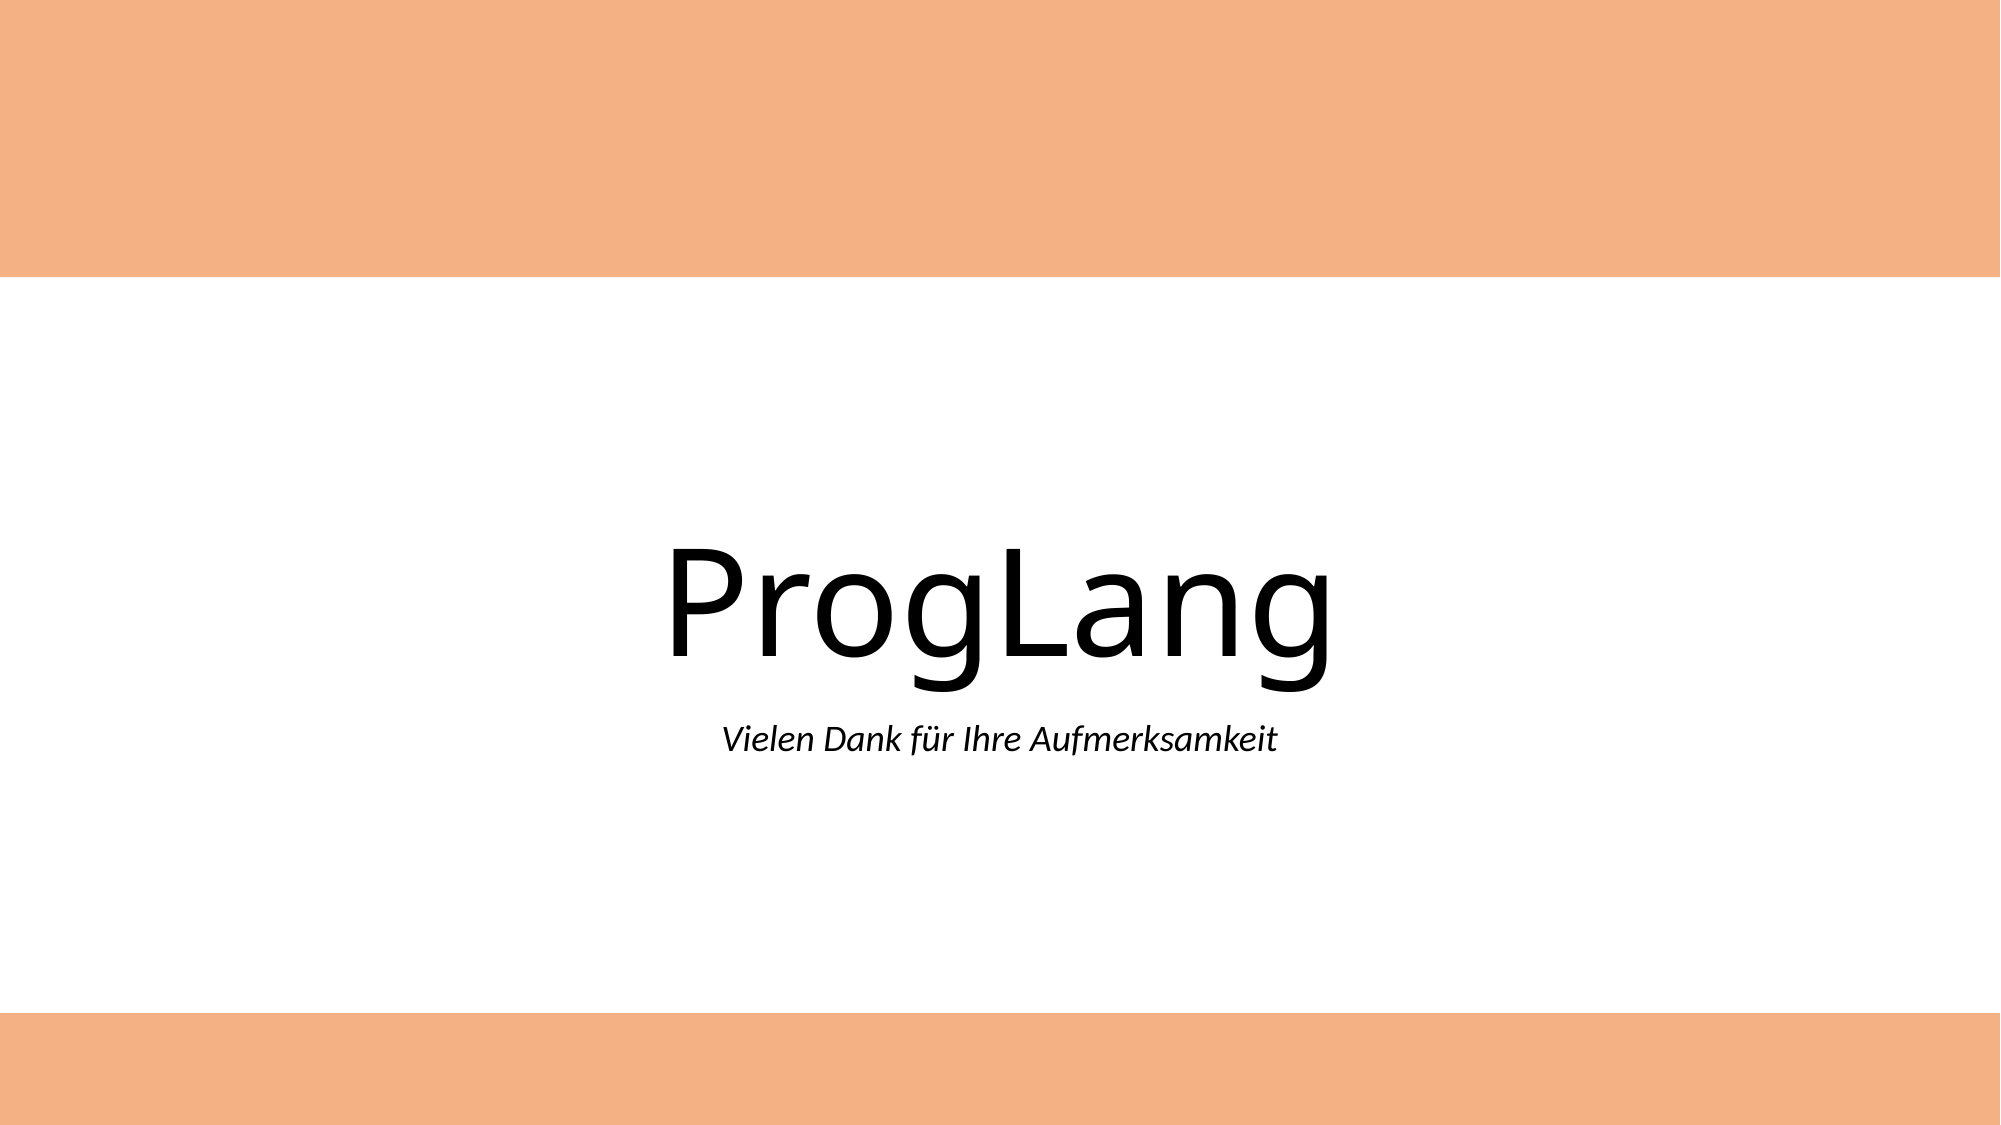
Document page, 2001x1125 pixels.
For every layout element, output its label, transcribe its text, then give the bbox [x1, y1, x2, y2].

title ProgLang [249, 304, 1750, 697]
subtitle Vielen Dank für Ihre Aufmerksamkeit [249, 711, 1750, 983]
